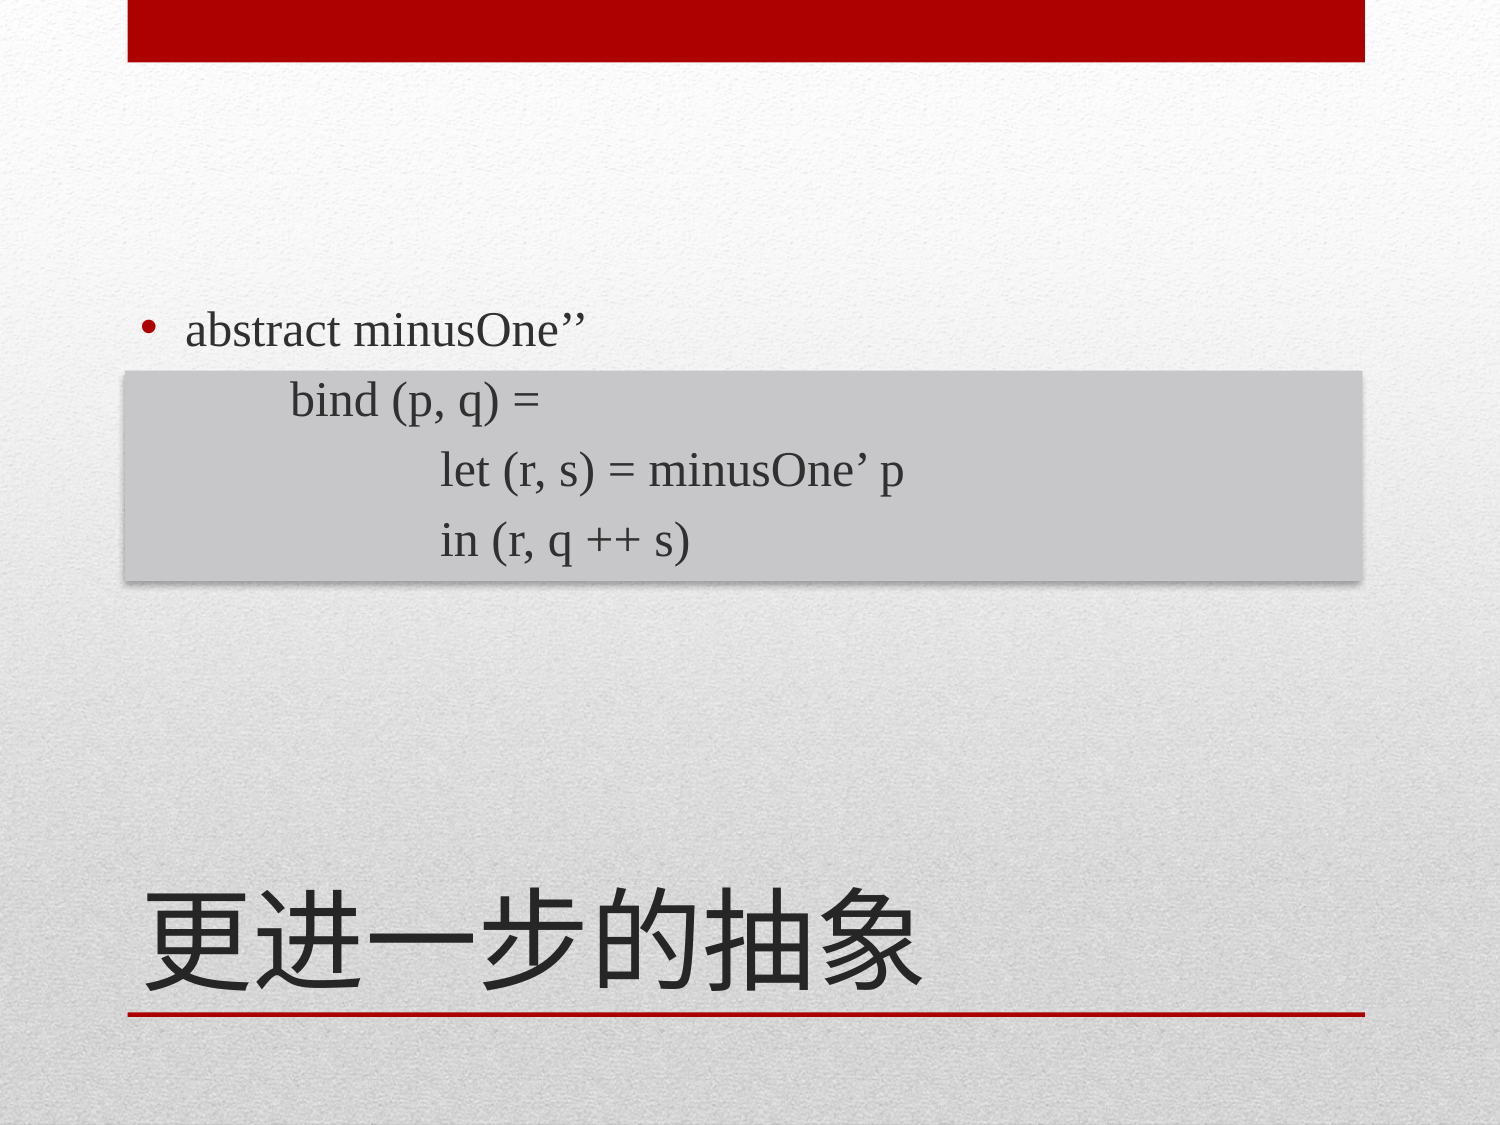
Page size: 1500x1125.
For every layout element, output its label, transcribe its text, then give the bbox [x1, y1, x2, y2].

list abstract minusOne’’ bind (p, q) = let (r, s) = minusOne’ p in (r, q ++ s) [125, 112, 1363, 750]
title 更进一步的抽象 [125, 750, 1238, 1013]
